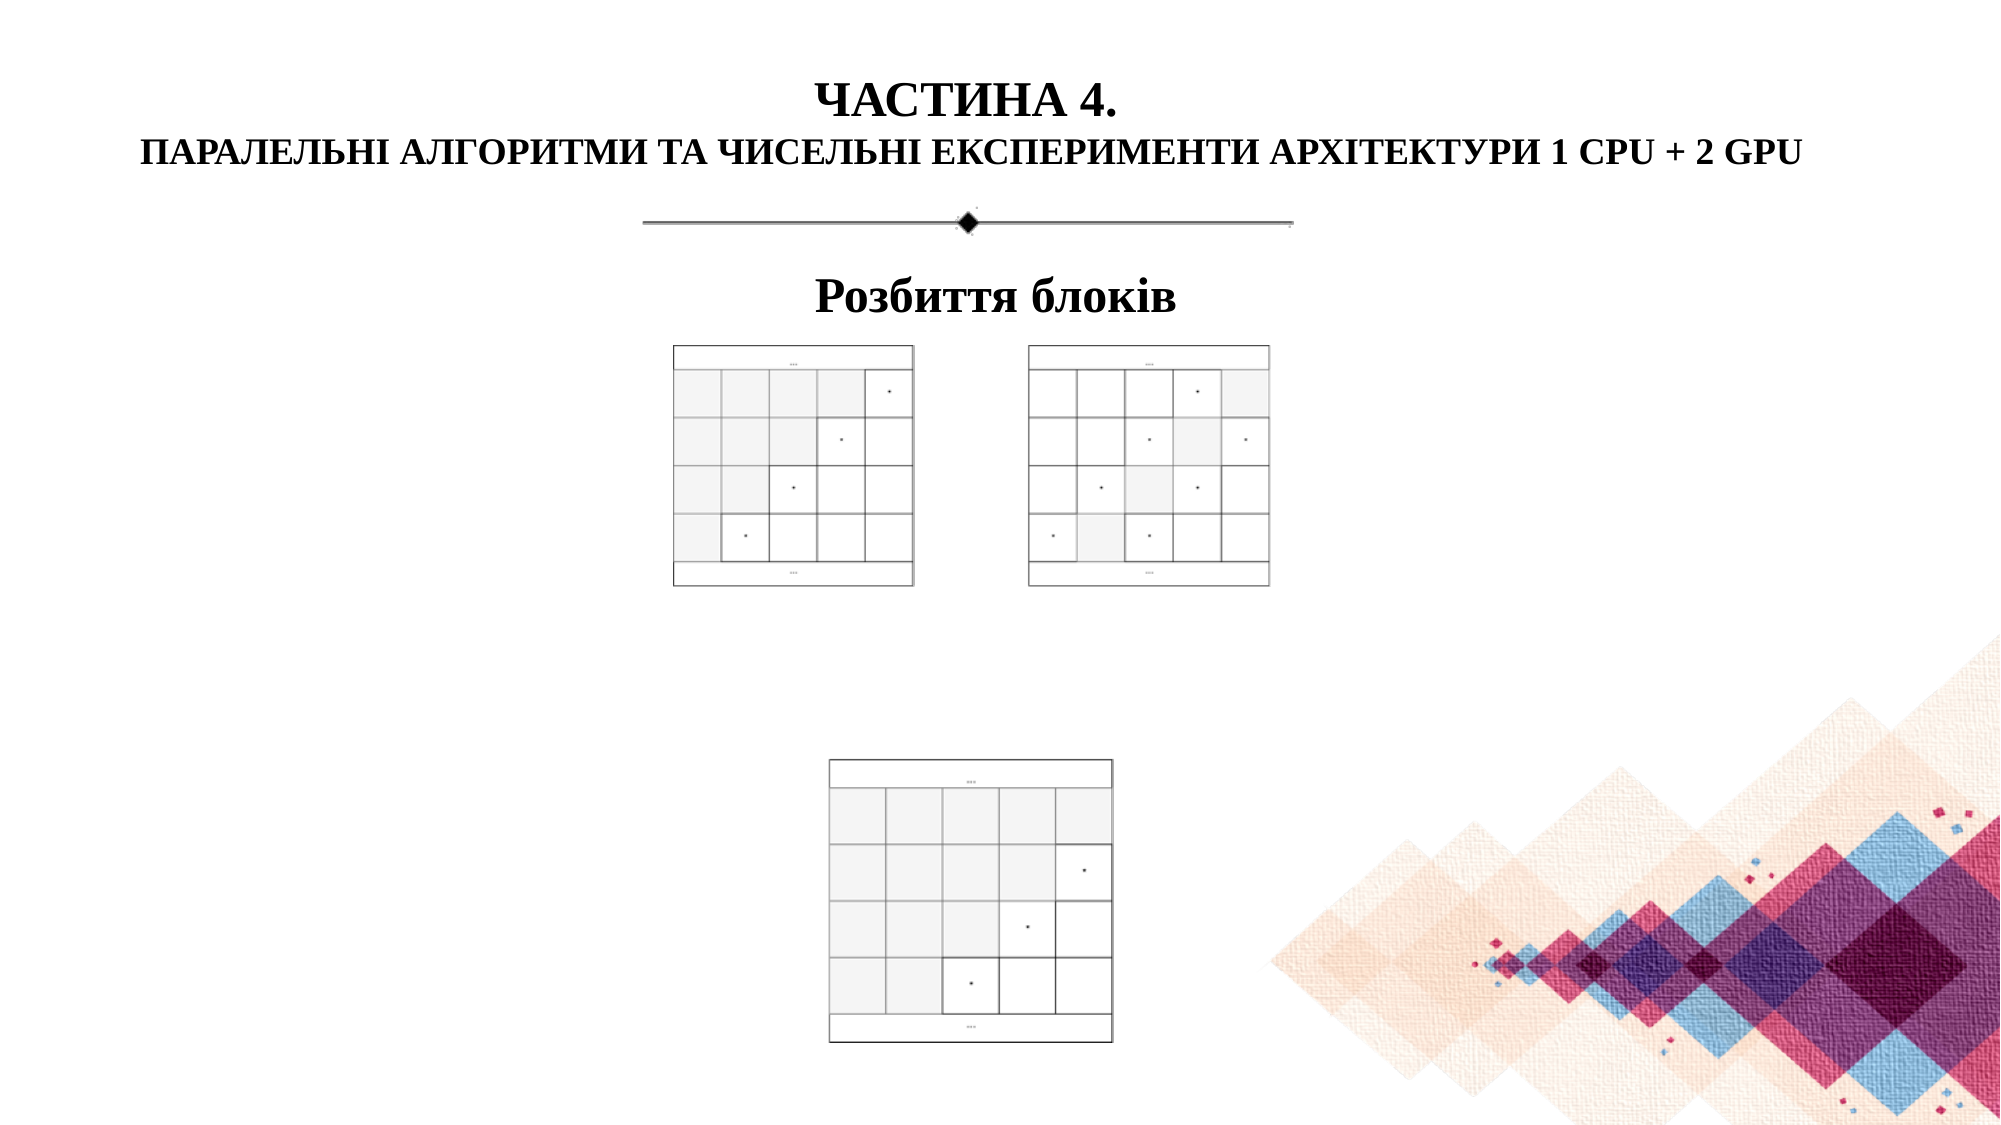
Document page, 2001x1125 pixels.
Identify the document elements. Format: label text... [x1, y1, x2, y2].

picture [625, 116, 1319, 294]
picture [673, 345, 2000, 1125]
text_box Розбиття блоків [61, 255, 1931, 331]
text_box ЧАСТИНА 4. ПАРАЛЕЛЬНІ АЛГОРИТМИ ТА ЧИСЕЛЬНІ ЕКСПЕРИМЕНТИ АРХІТЕКТУРИ 1 CPU + 2 GPU [26, 59, 1918, 180]
